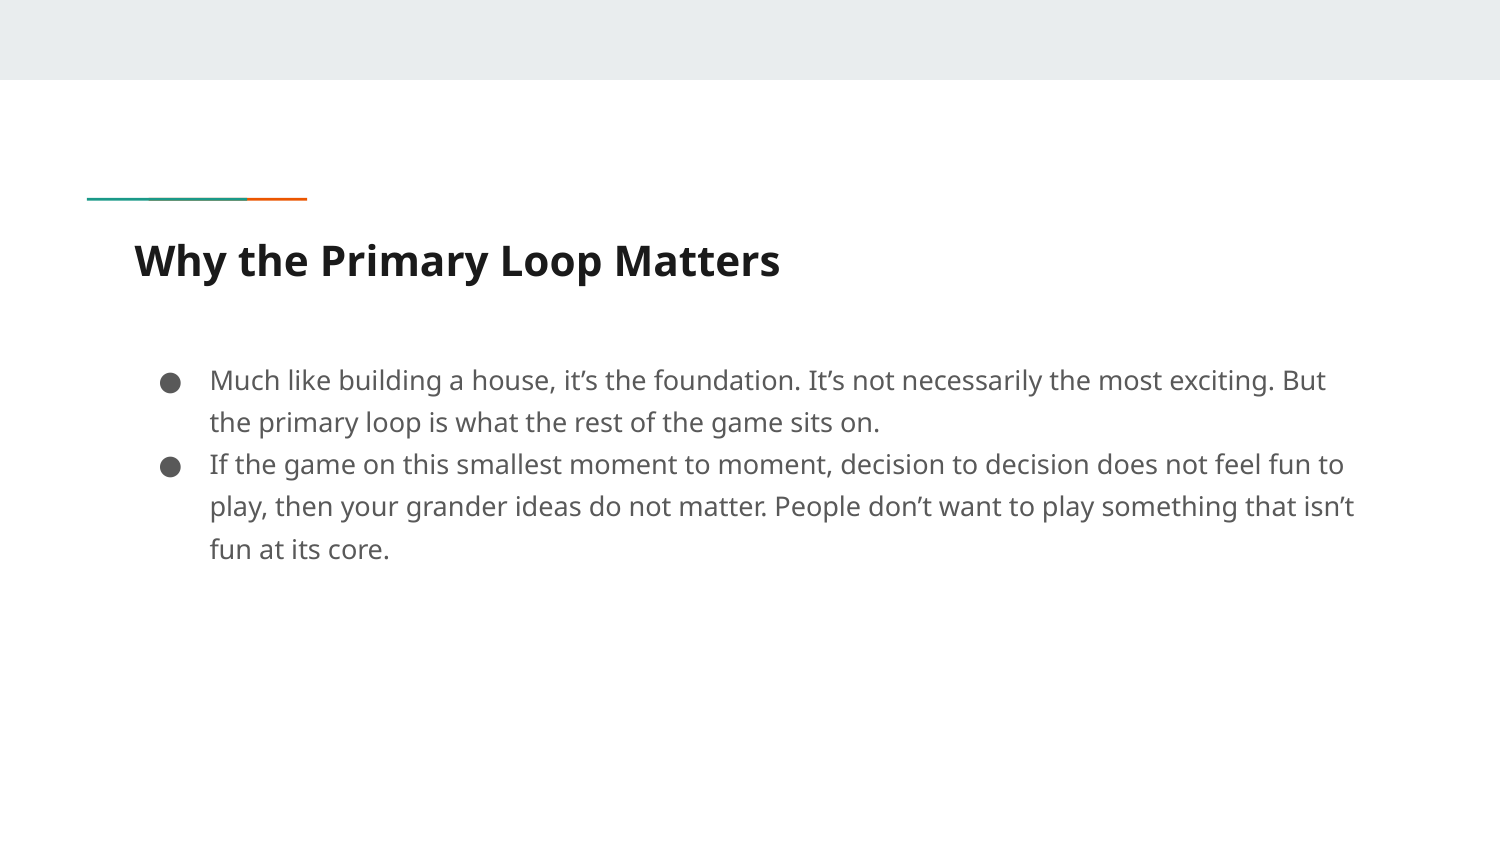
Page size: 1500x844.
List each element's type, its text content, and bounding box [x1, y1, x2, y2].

title Why the Primary Loop Matters [119, 216, 1381, 305]
list Much like building a house, it’s the foundation. It’s not necessarily the most exciting. But the primary loop is what the rest of the game sits on. If the game on this smallest moment to moment, decision to decision does not feel fun to play, then your grander ideas do not matter. People don’t want to play something that isn’t fun at its core. [119, 341, 1381, 712]
